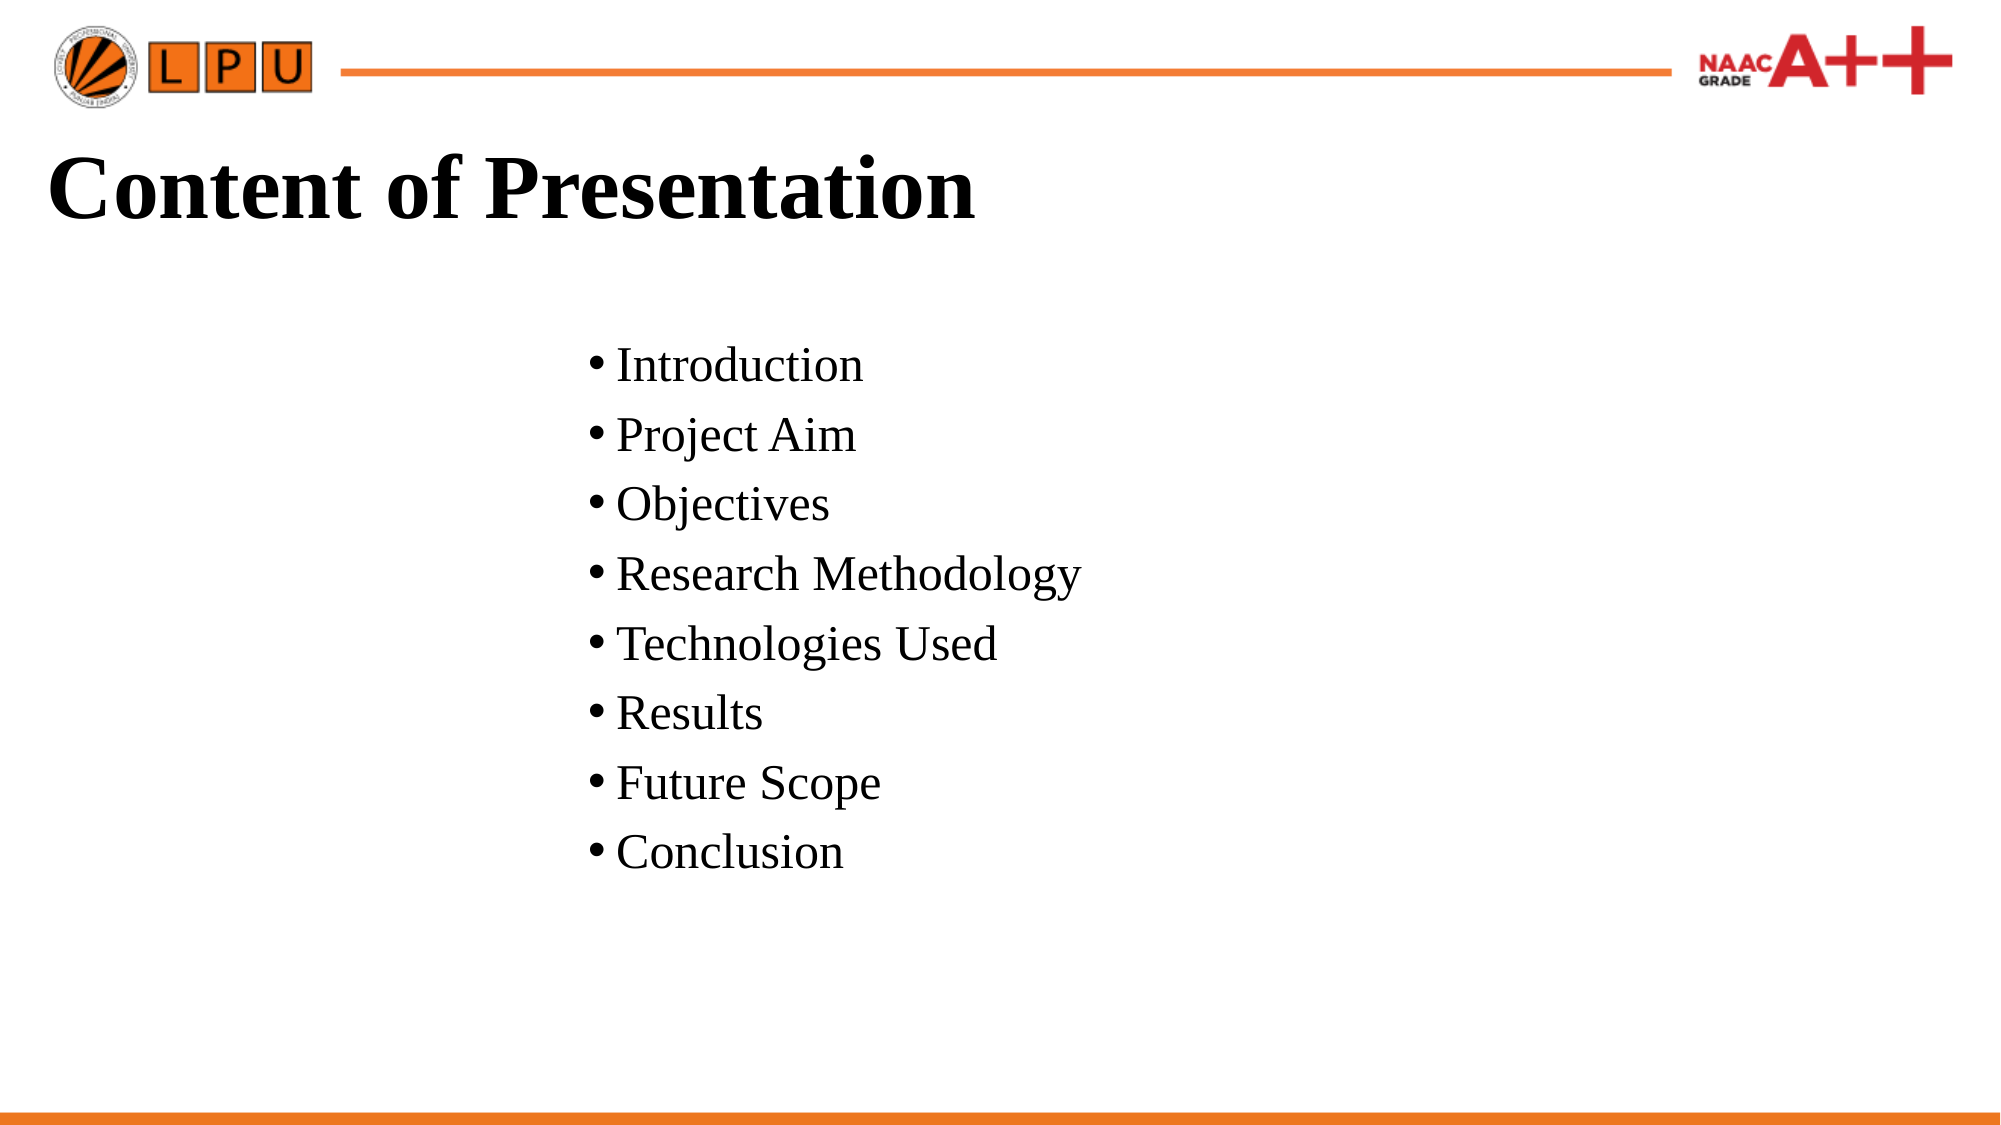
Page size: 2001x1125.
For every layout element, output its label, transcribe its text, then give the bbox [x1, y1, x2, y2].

picture [0, 0, 2001, 1125]
list Introduction Project Aim Objectives Research Methodology Technologies Used Results Future Scope Conclusion [573, 330, 2000, 1045]
title Content of Presentation [31, 80, 1757, 298]
